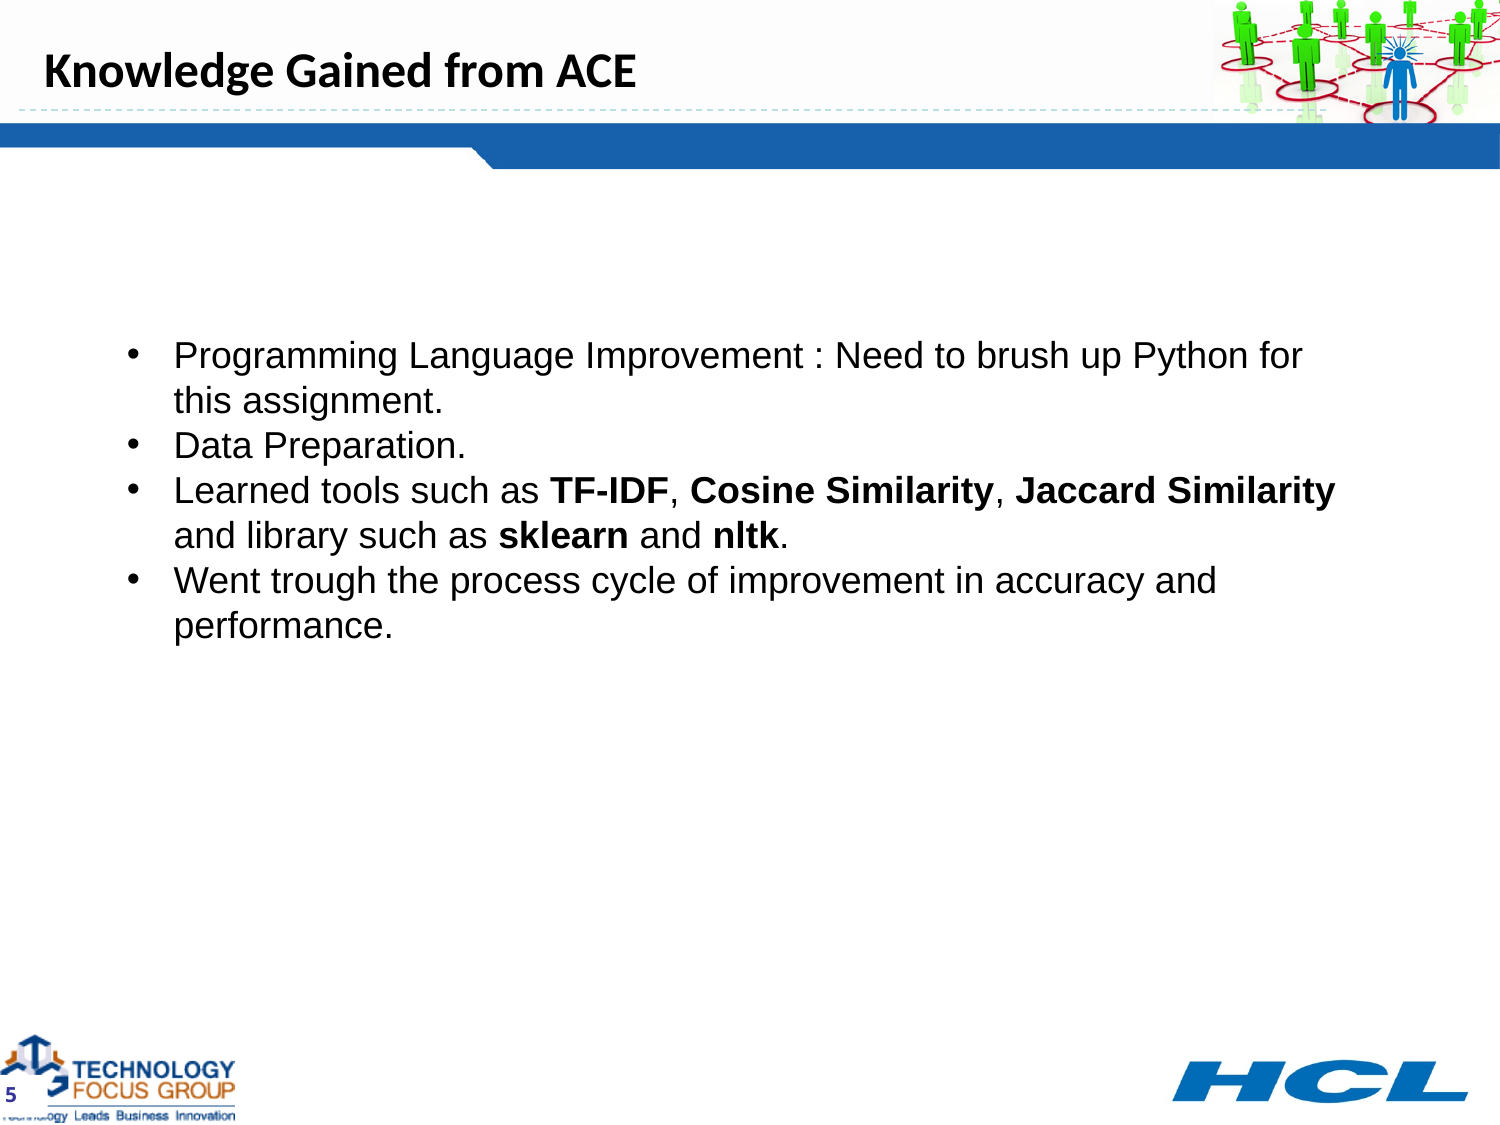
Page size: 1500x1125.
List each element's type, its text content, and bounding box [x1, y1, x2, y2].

title Knowledge Gained from ACE [29, 30, 1485, 104]
picture [0, 1034, 235, 1123]
text_box Programming Language Improvement : Need to brush up Python for this assignment. Data Preparation. Learned tools such as TF-IDF, Cosine Similarity, Jaccard Similarity and library such as sklearn and nltk. Went trough the process cycle of improvement in accuracy and performance. [112, 323, 1353, 699]
picture [0, 0, 1500, 188]
picture [1140, 1050, 1500, 1109]
